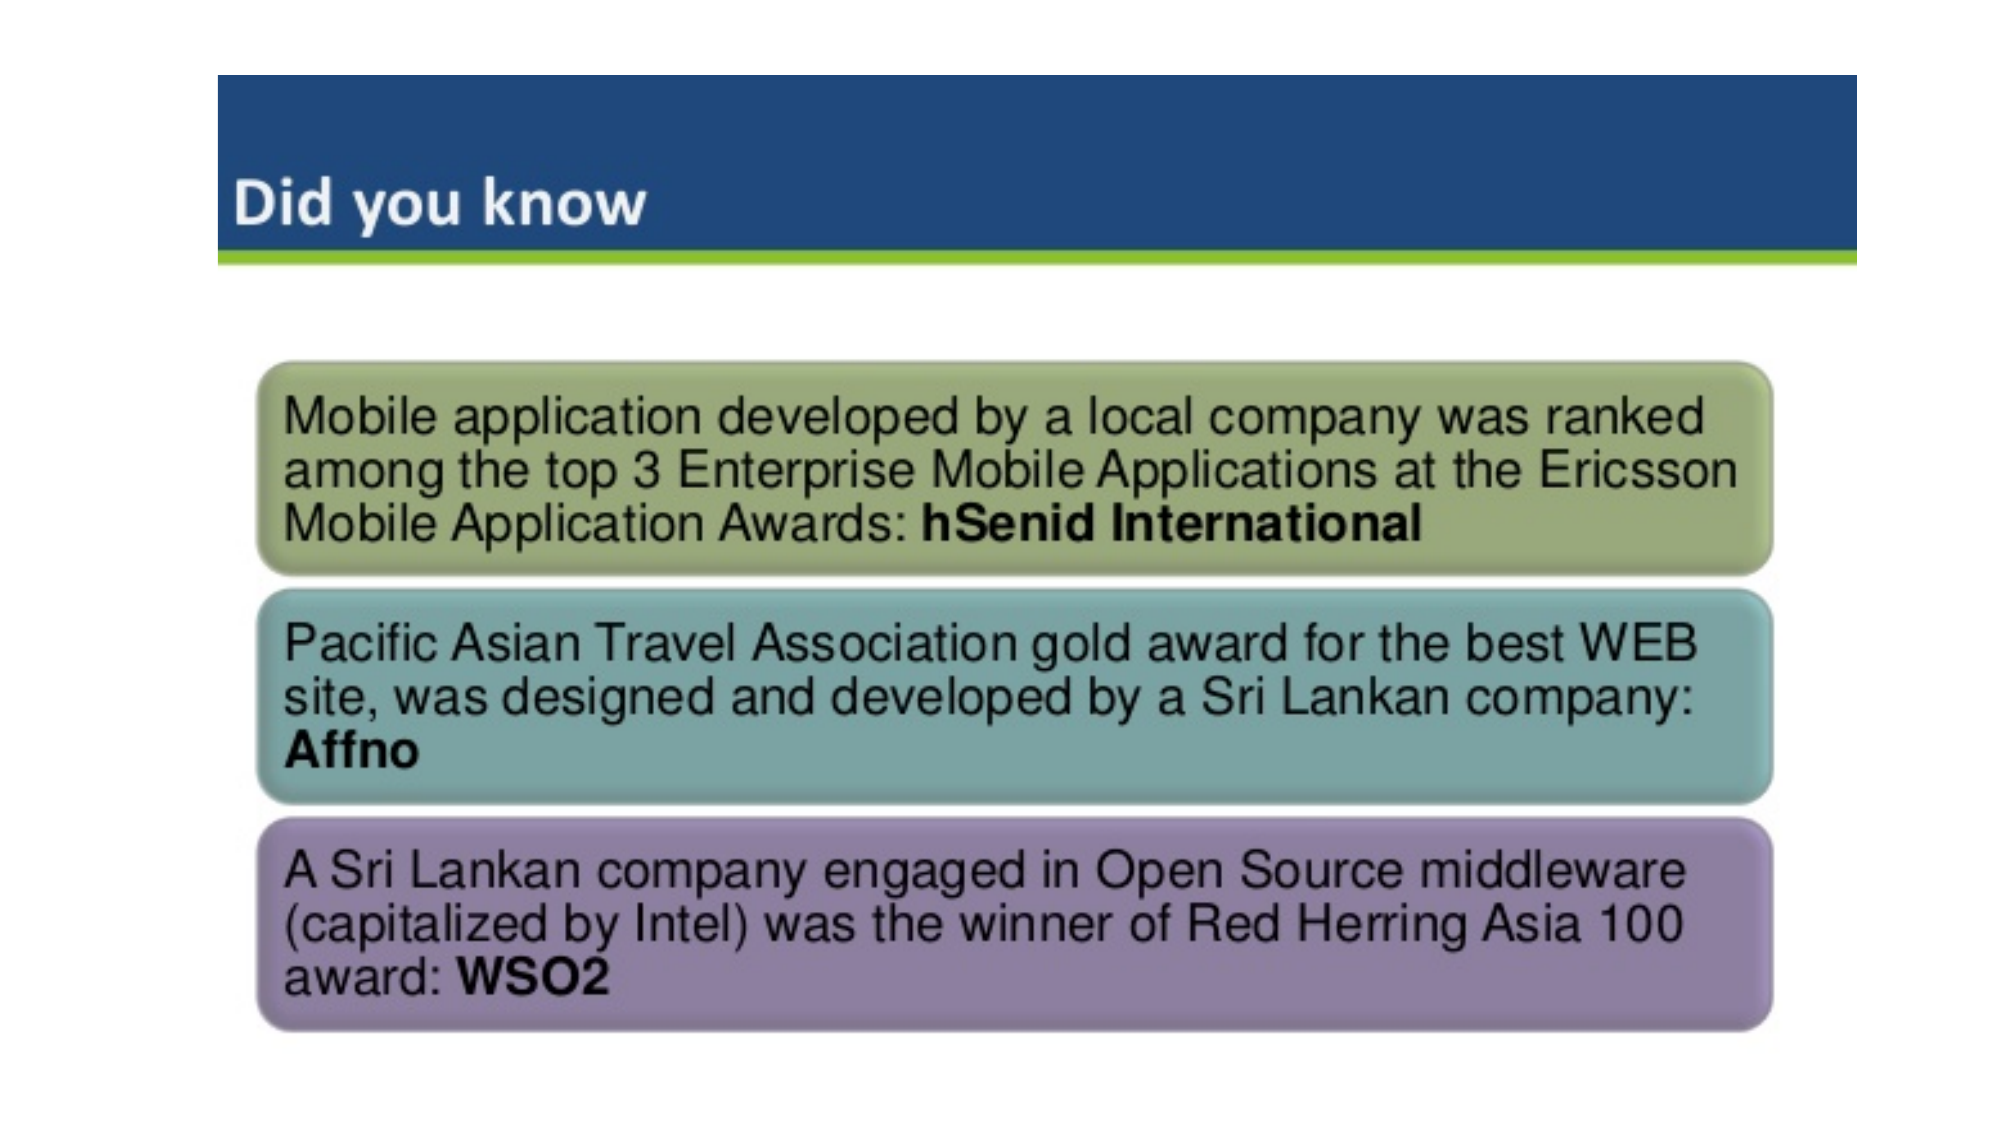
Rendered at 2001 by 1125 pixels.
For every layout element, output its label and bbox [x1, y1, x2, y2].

picture [217, 74, 1858, 1068]
